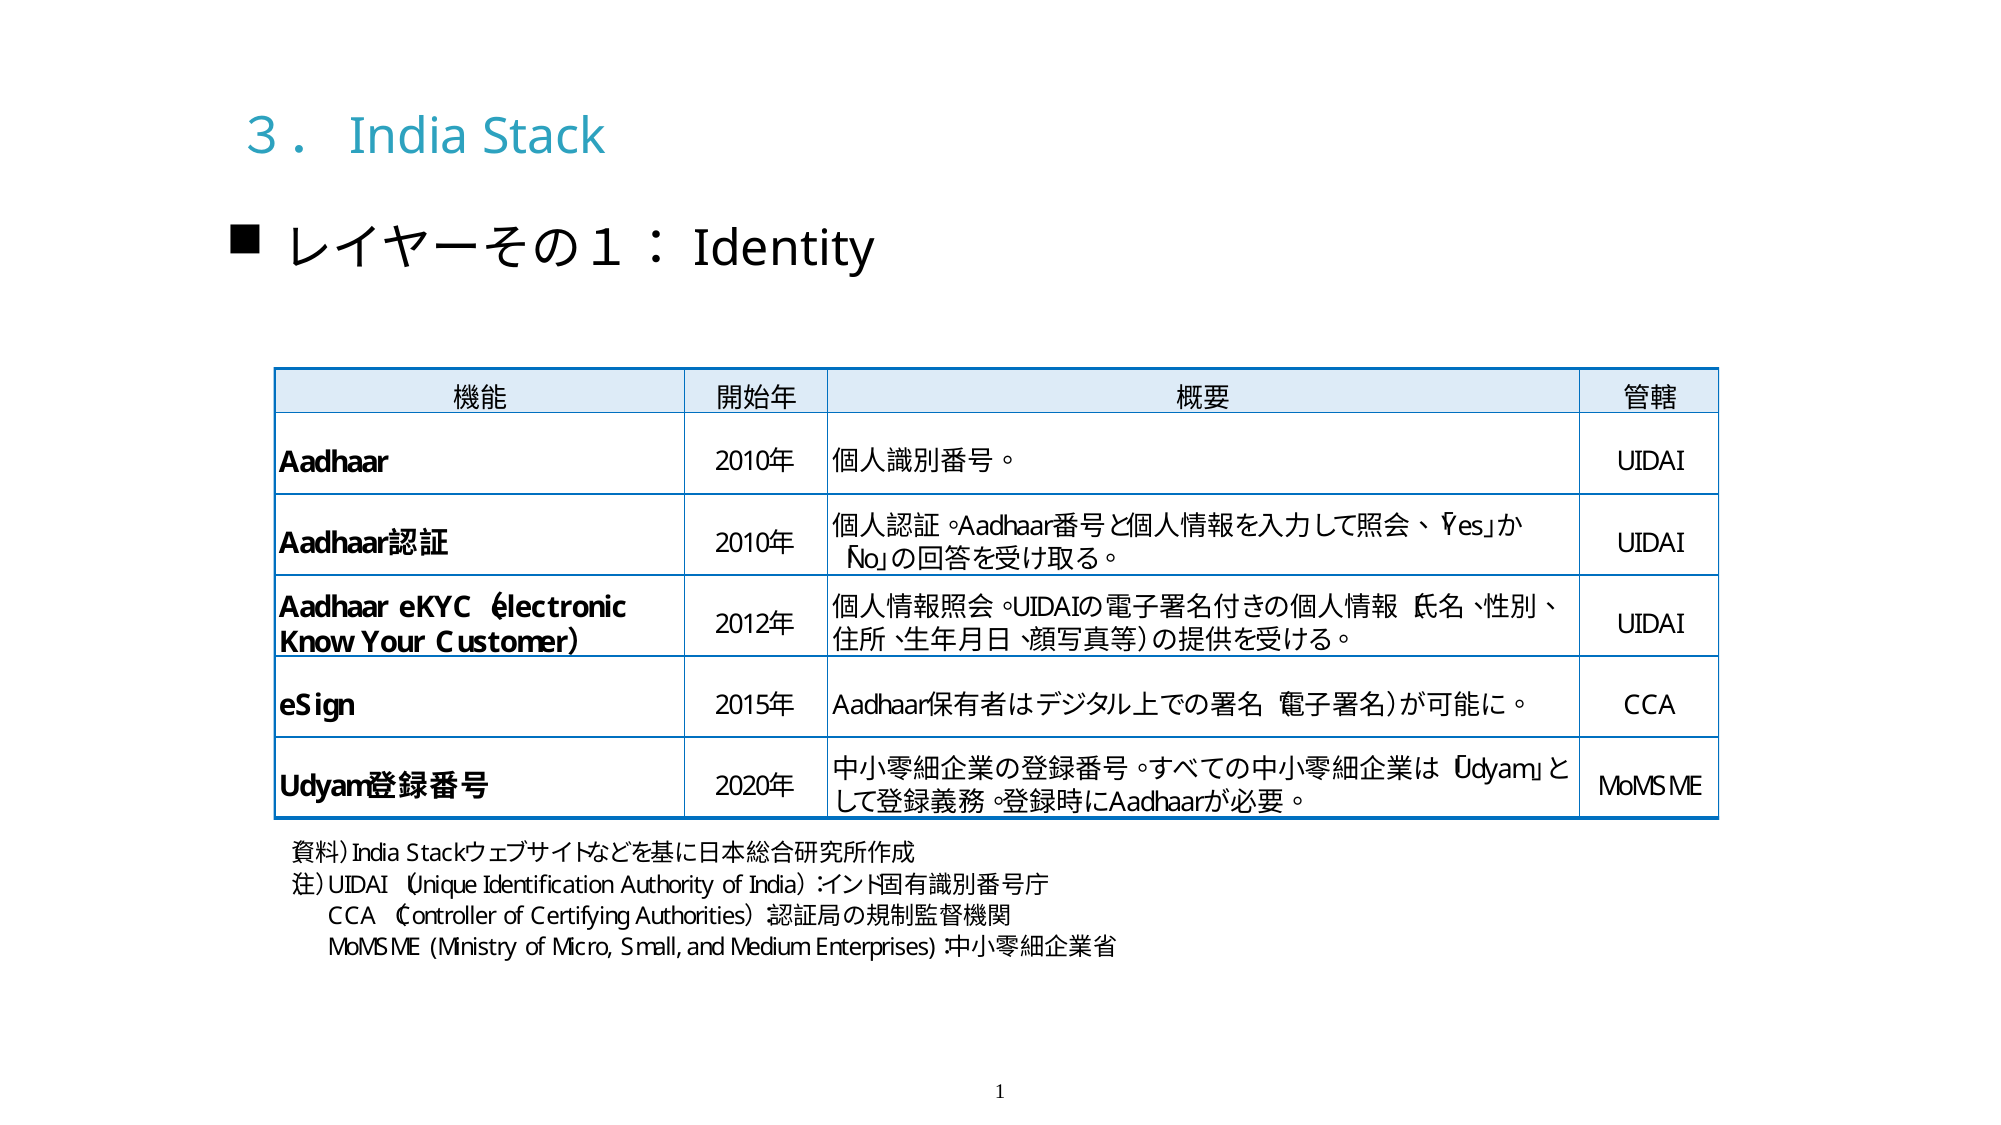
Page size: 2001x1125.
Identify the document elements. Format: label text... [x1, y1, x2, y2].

text_box レイヤーその１：Identity [211, 208, 1772, 368]
picture [273, 367, 1721, 983]
slide_number 1 [842, 1070, 1158, 1118]
text_box ３．India Stack [222, 95, 1697, 185]
